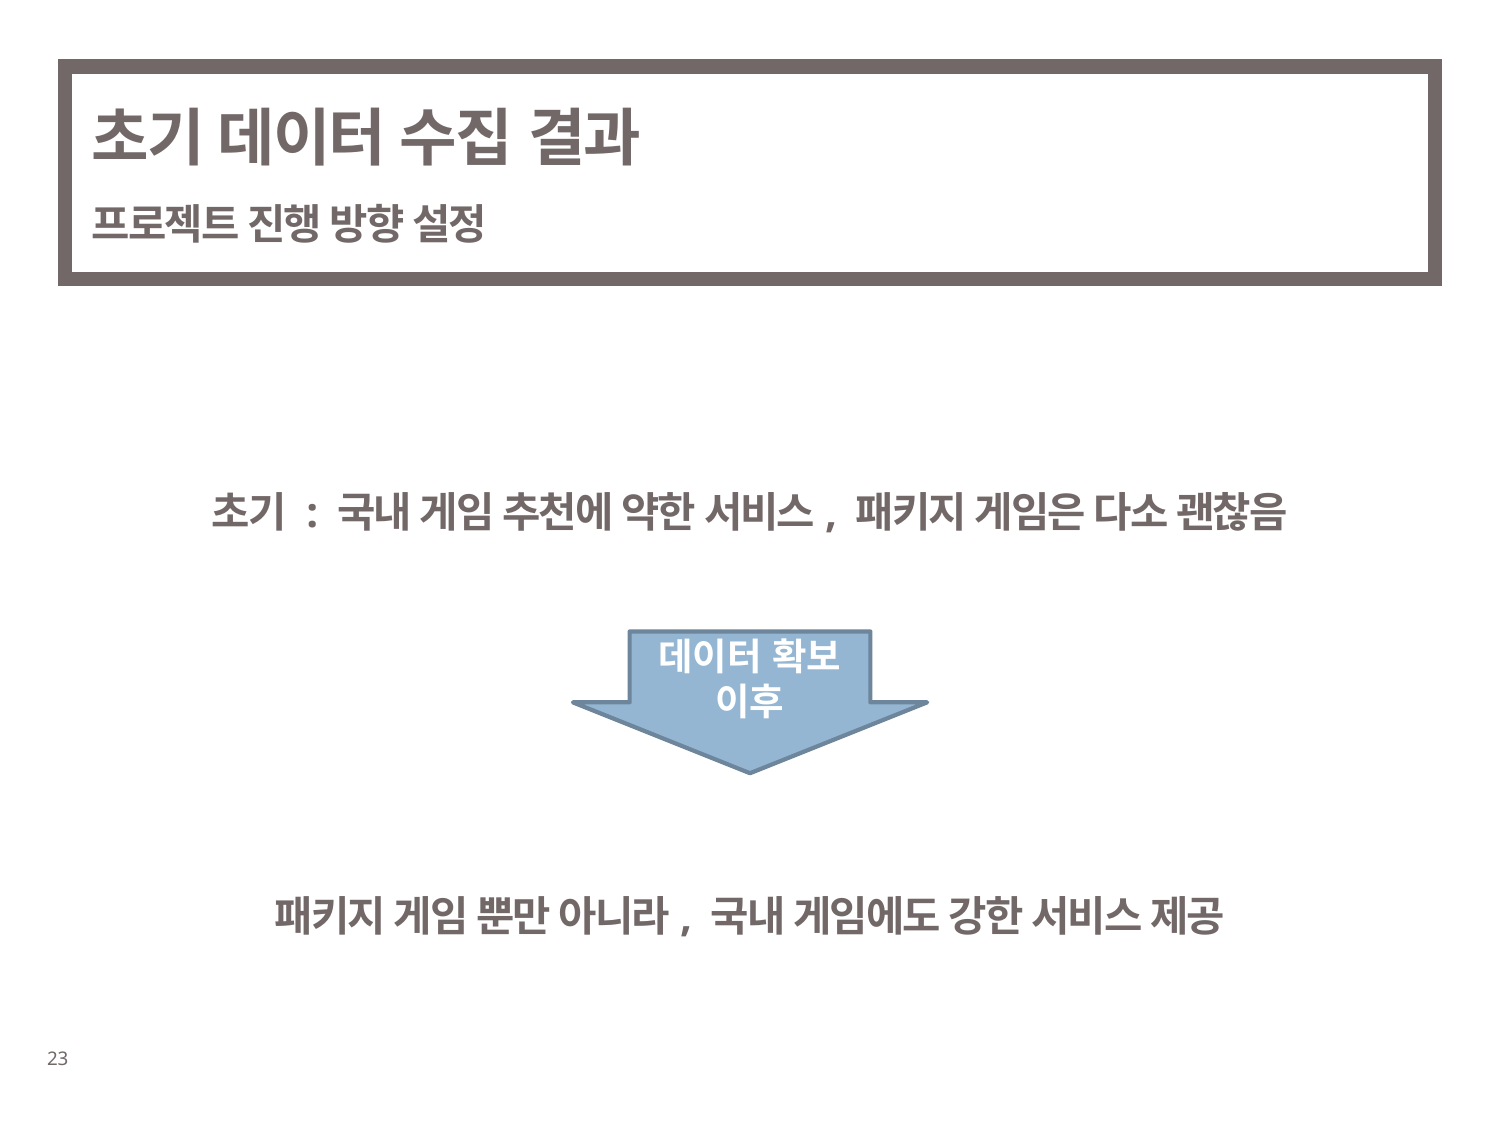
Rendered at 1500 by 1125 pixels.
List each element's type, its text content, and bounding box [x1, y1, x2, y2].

text_box 패키지 게임 뿐만 아니라, 국내 게임에도 강한 서비스 제공 [259, 857, 1241, 948]
text_box 초기 : 국내 게임 추천에 약한 서비스, 패키지 게임은 다소 괜찮음 [197, 452, 1303, 543]
text_box [63, 64, 1437, 281]
text_box 데이터 확보 이후 [570, 629, 930, 776]
